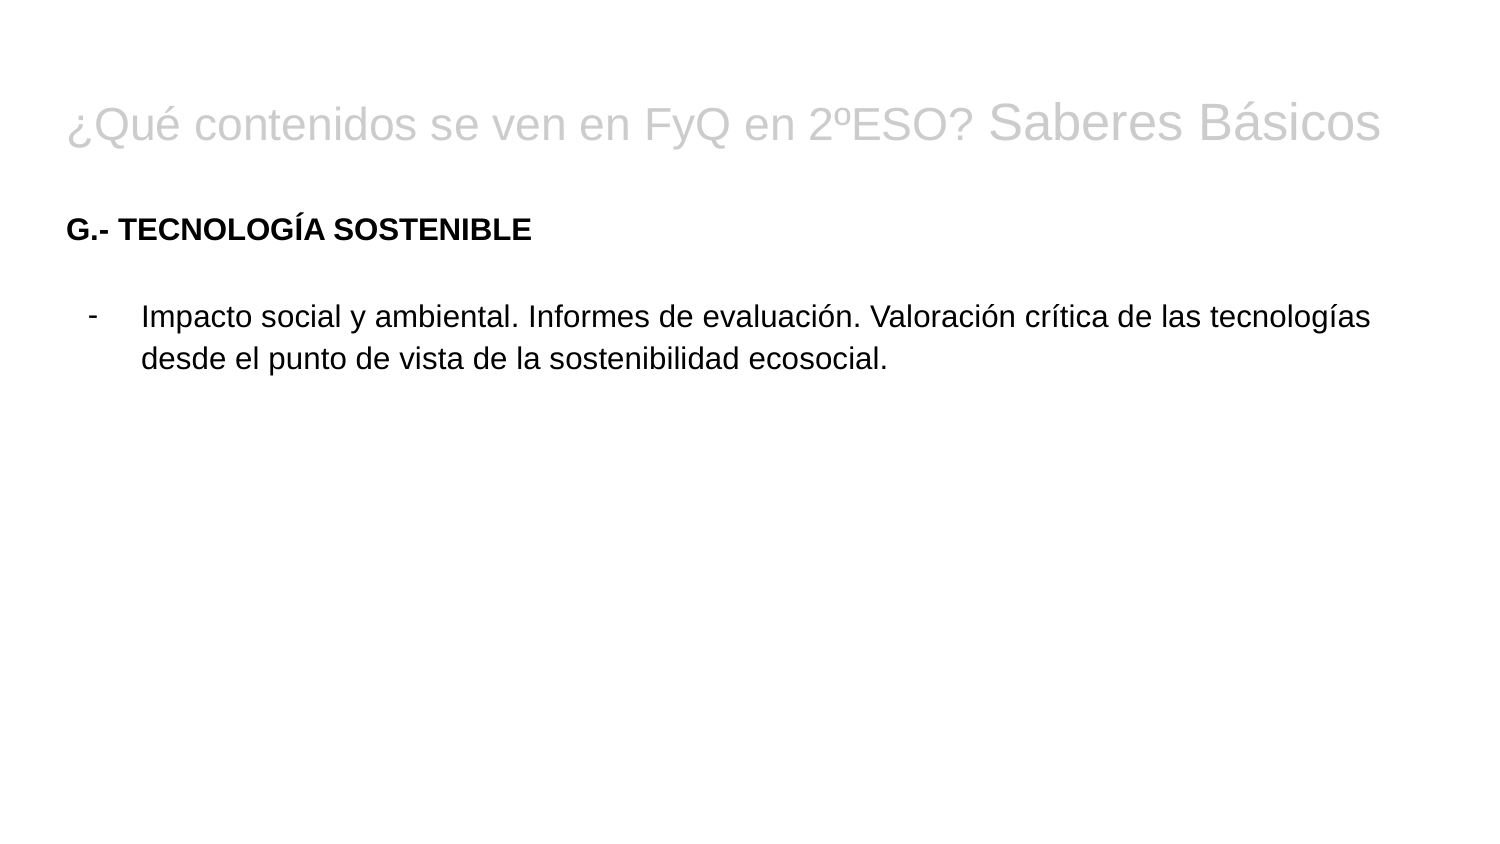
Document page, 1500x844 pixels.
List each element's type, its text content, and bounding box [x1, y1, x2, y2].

title ¿Qué contenidos se ven en FyQ en 2ºESO? Saberes Básicos [51, 72, 1449, 167]
list G.- TECNOLOGÍA SOSTENIBLE Impacto social y ambiental. Informes de evaluación. Valoración crítica de las tecnologías desde el punto de vista de la sostenibilidad ecosocial. [51, 189, 1449, 805]
